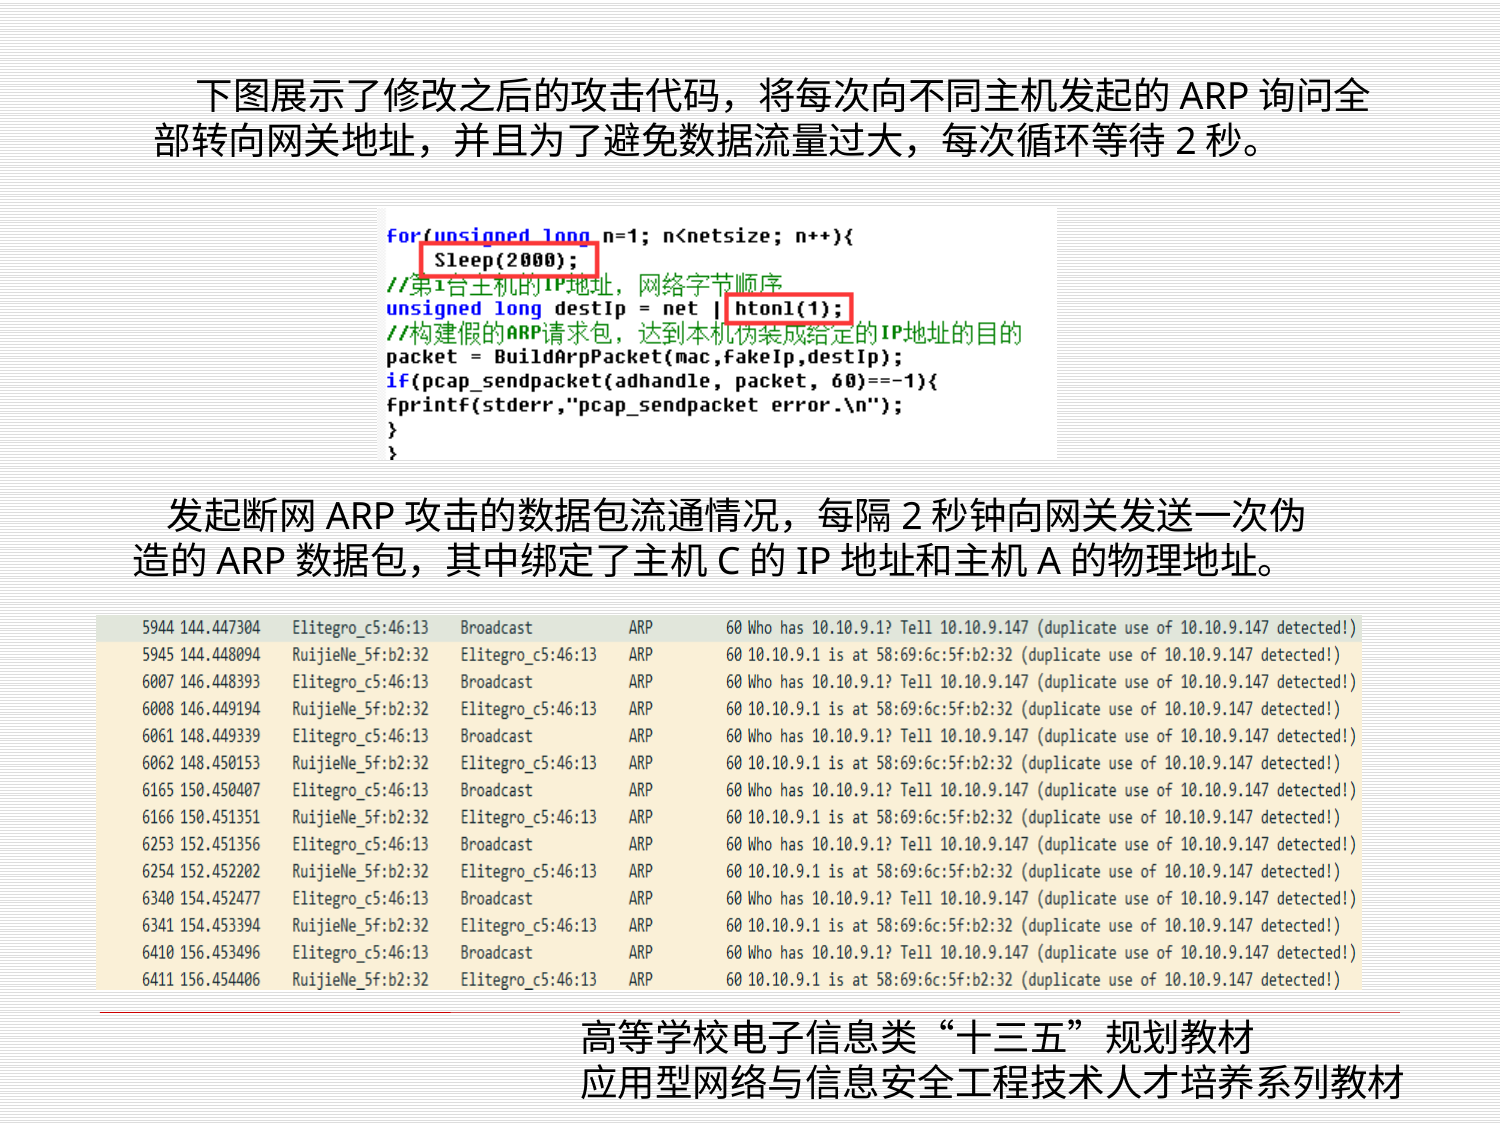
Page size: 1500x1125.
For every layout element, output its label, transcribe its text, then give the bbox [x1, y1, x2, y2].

text_box 下图展示了修改之后的攻击代码，将每次向不同主机发起的ARP询问全部转向网关地址，并且为了避免数据流量过大，每次循环等待2秒。 [139, 64, 1394, 170]
text_box 高等学校电子信息类“十三五”规划教材 应用型网络与信息安全工程技术人才培养系列教材 [565, 1006, 1430, 1112]
picture [377, 208, 1057, 460]
picture [95, 615, 1362, 990]
text_box 发起断网ARP攻击的数据包流通情况，每隔2秒钟向网关发送一次伪造的ARP数据包，其中绑定了主机C的IP地址和主机A的物理地址。 [117, 484, 1341, 590]
